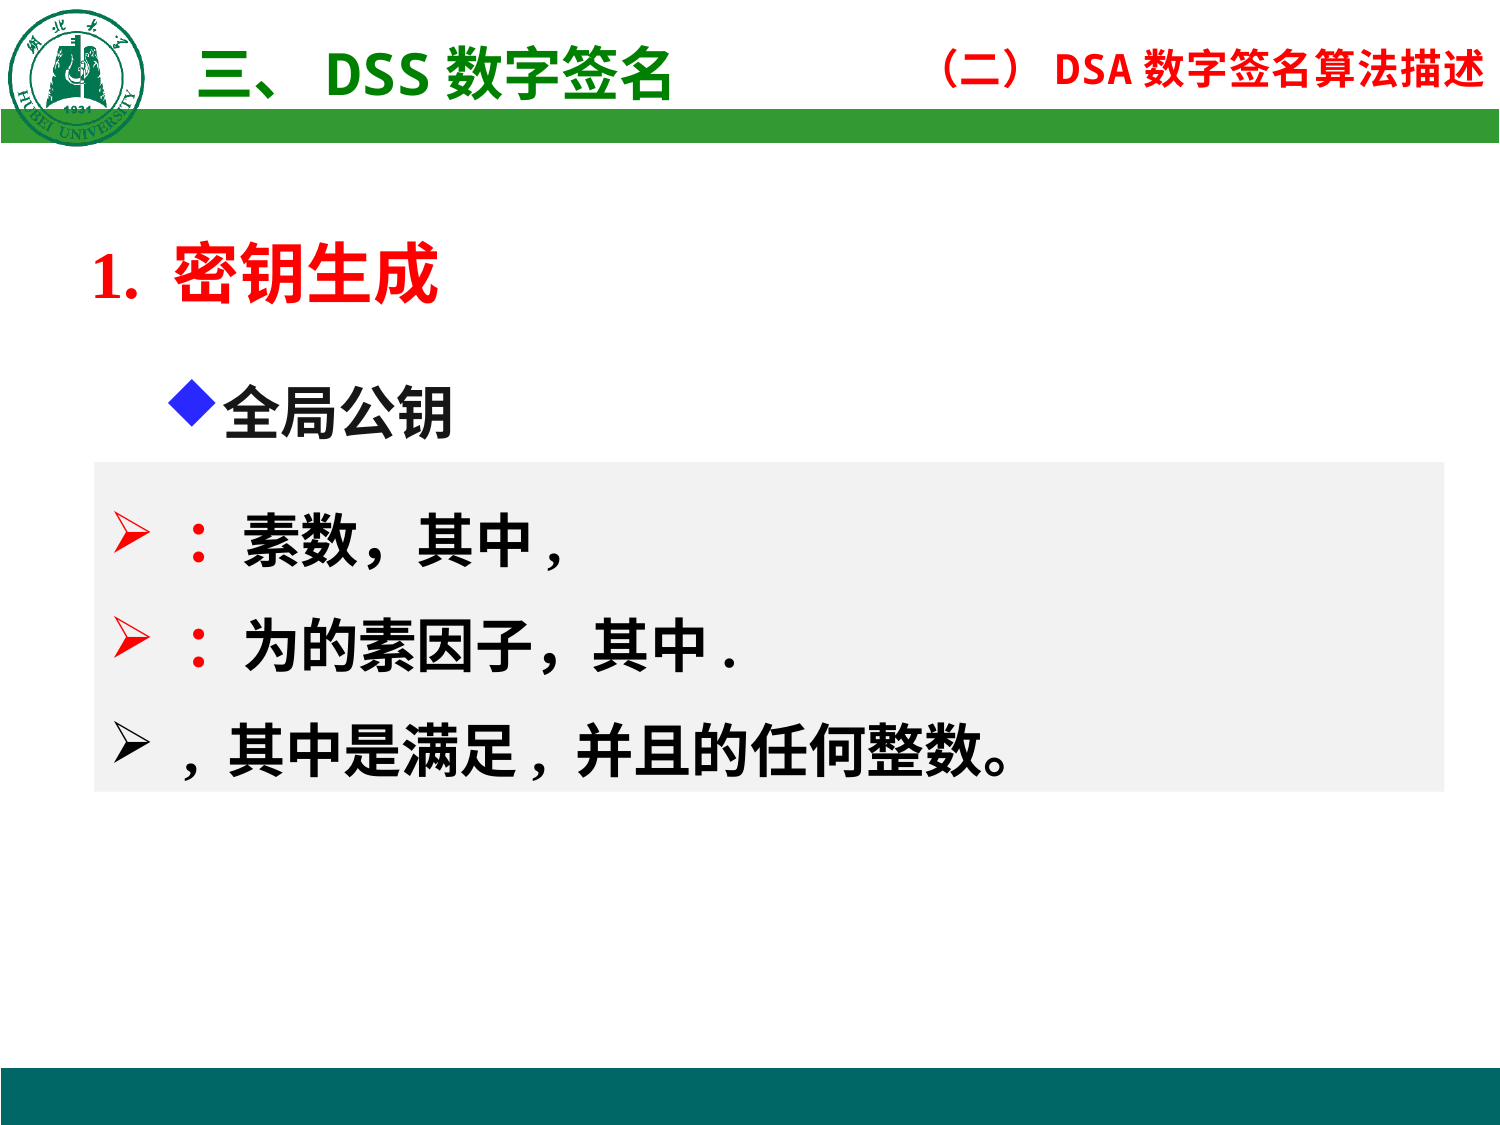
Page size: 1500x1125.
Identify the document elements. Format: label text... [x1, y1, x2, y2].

picture [0, 0, 167, 175]
list 1. 密钥生成 全局公钥 [74, 208, 1426, 1000]
picture [0, 1067, 1500, 1125]
